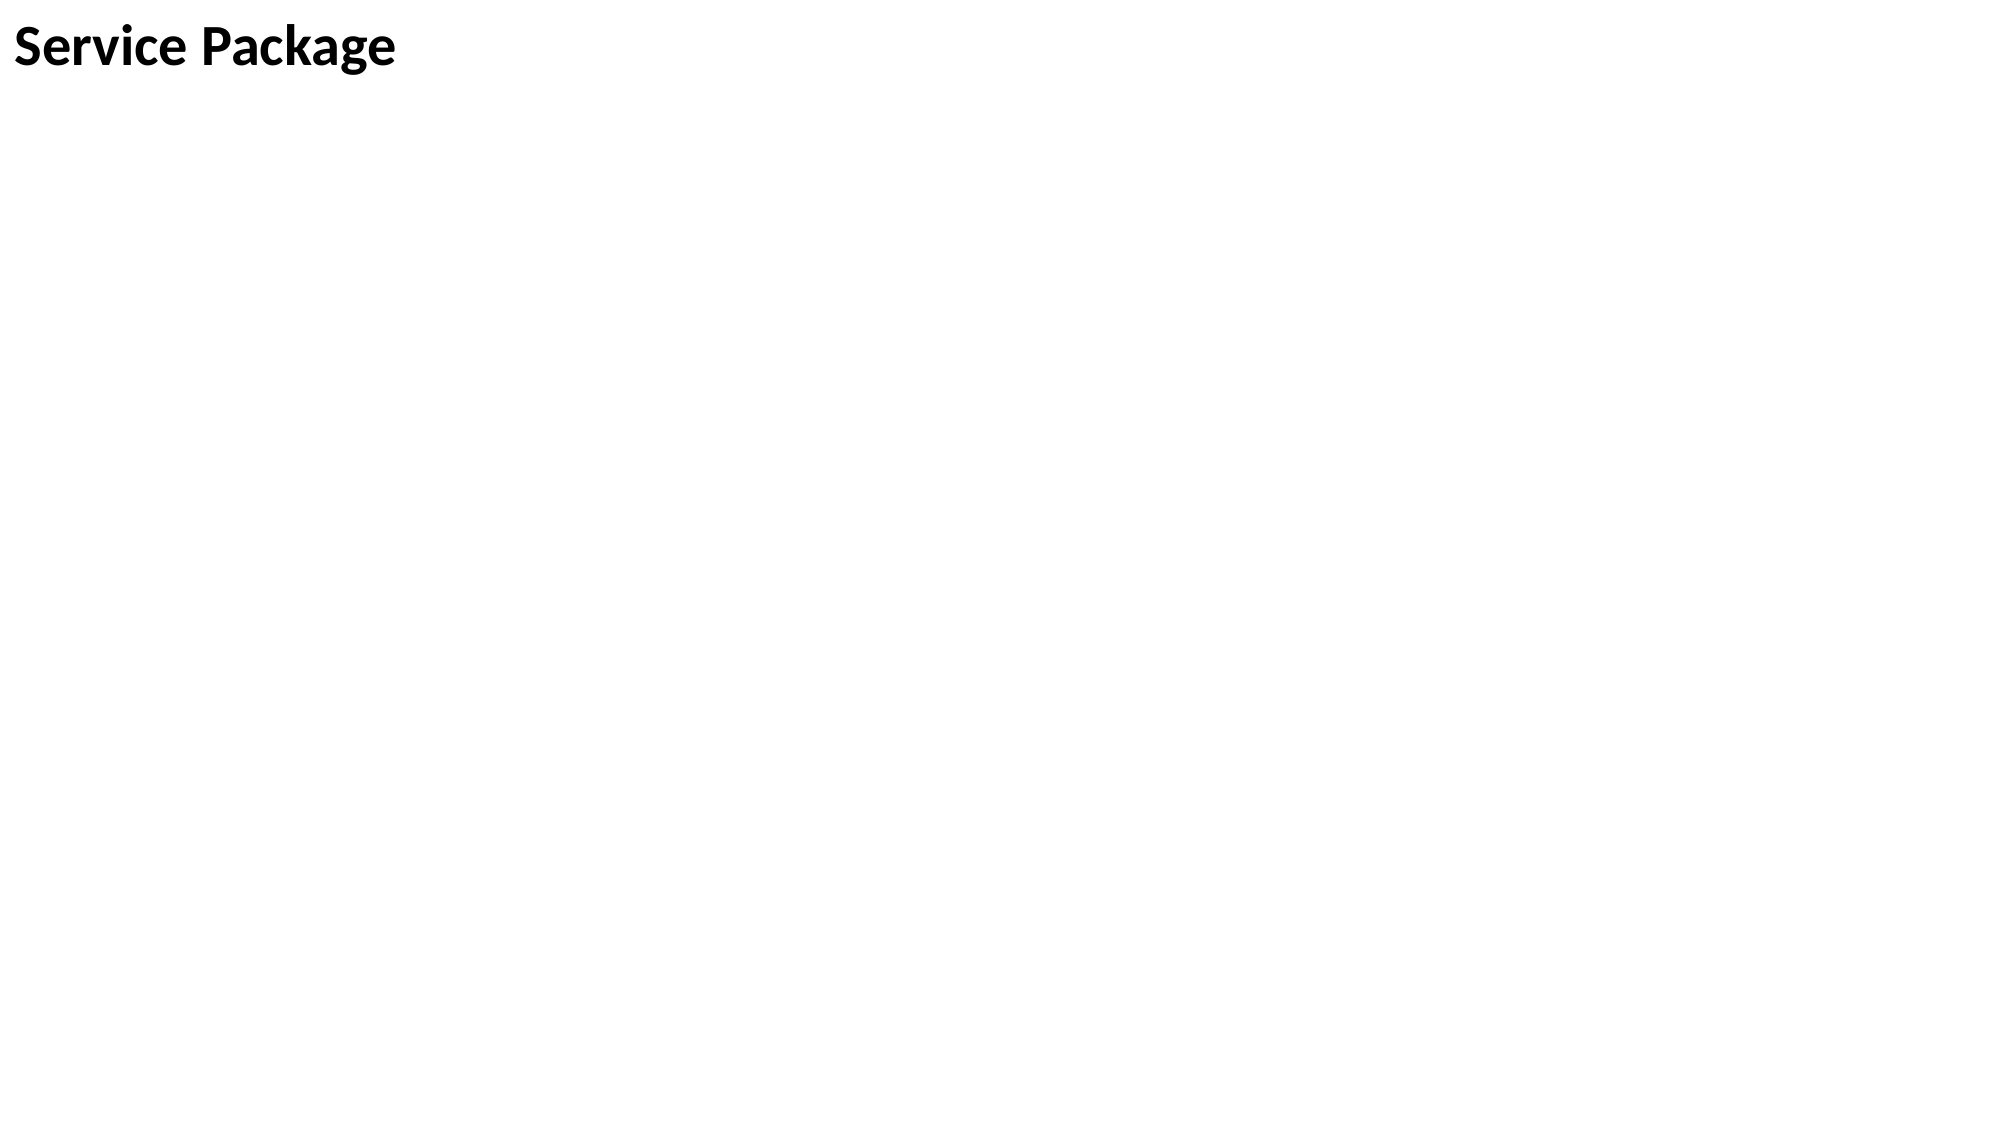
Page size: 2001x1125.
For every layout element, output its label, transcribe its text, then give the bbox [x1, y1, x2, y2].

text_box Service Package [0, 0, 1698, 85]
